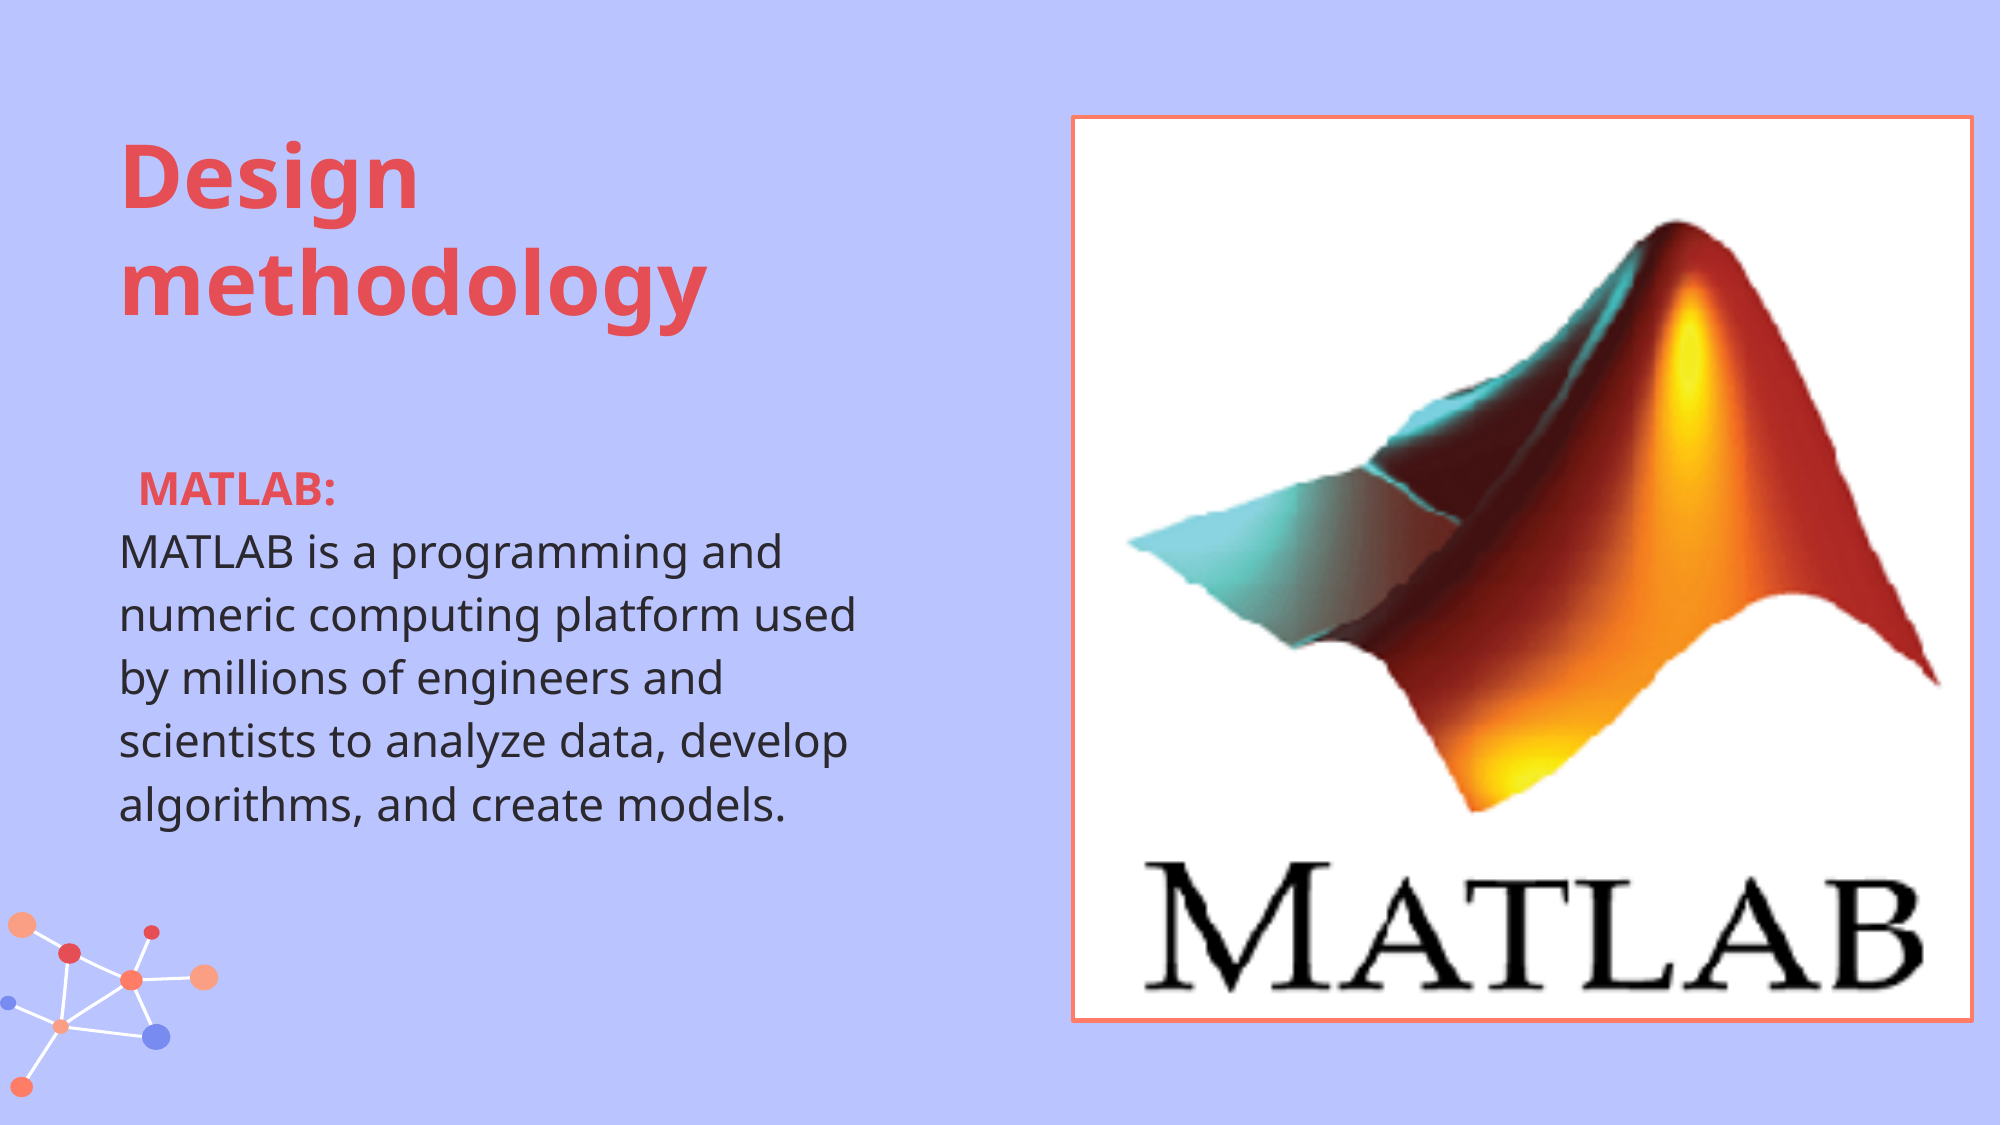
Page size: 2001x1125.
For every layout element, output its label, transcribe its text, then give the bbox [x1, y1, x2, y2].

picture [1074, 119, 1971, 1019]
list MATLAB: MATLAB is a programming and numeric computing platform used by millions of engineers and scientists to analyze data, develop algorithms, and create models. [103, 436, 894, 1019]
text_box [16, 895, 203, 1115]
title Design methodology [103, 104, 894, 348]
